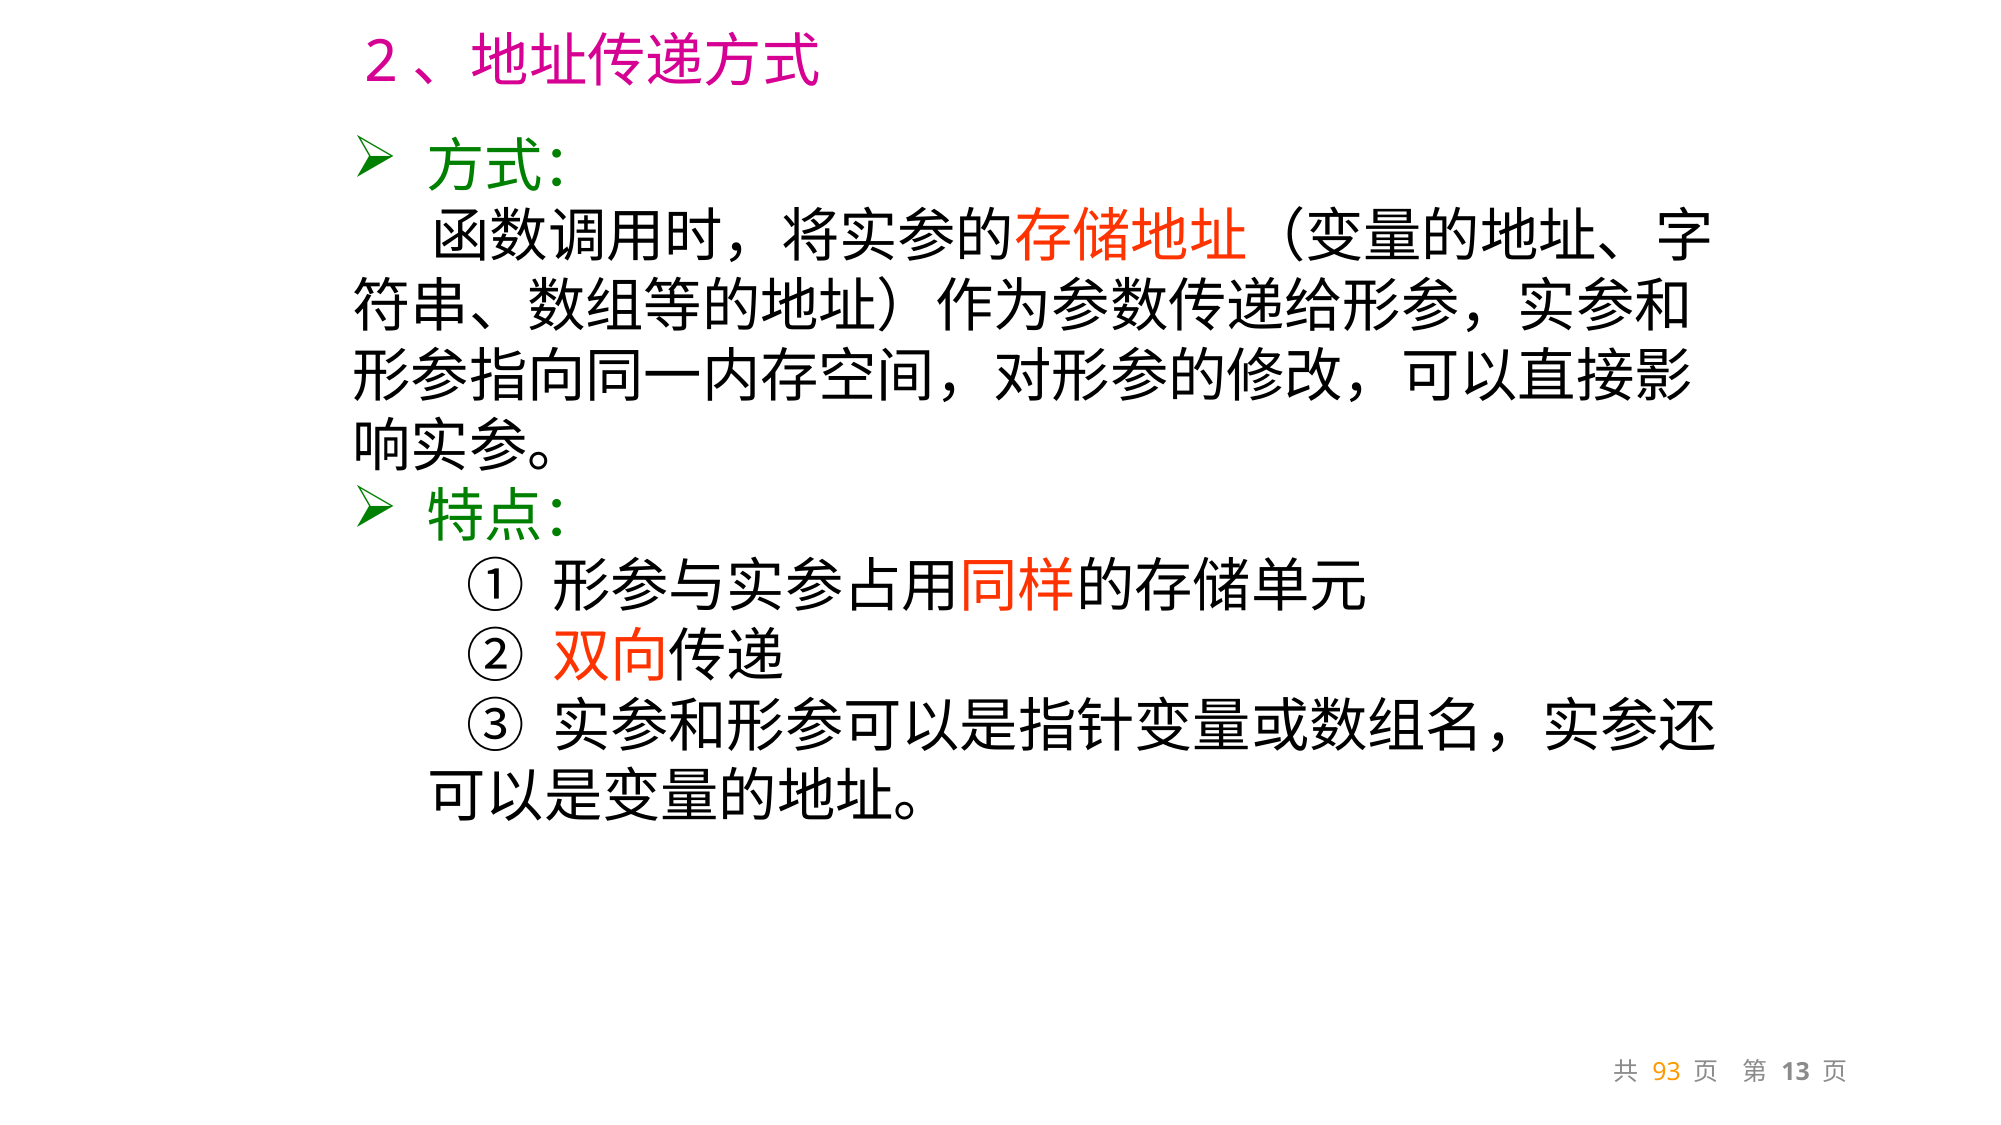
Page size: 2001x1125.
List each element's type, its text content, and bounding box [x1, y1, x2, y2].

text_box 方式： 函数调用时，将实参的存储地址（变量的地址、字符串、数组等的地址）作为参数传递给形参，实参和形参指向同一内存空间，对形参的修改，可以直接影响实参。 特点： ① 形参与实参占用同样的存储单元 ② 双向传递 ③ 实参和形参可以是指针变量或数组名，实参还可以是变量的地址。 [337, 121, 1741, 836]
text_box 2、地址传递方式 [348, 15, 1037, 101]
slide_number 共 93 页 第 13 页 [1412, 1042, 1863, 1103]
